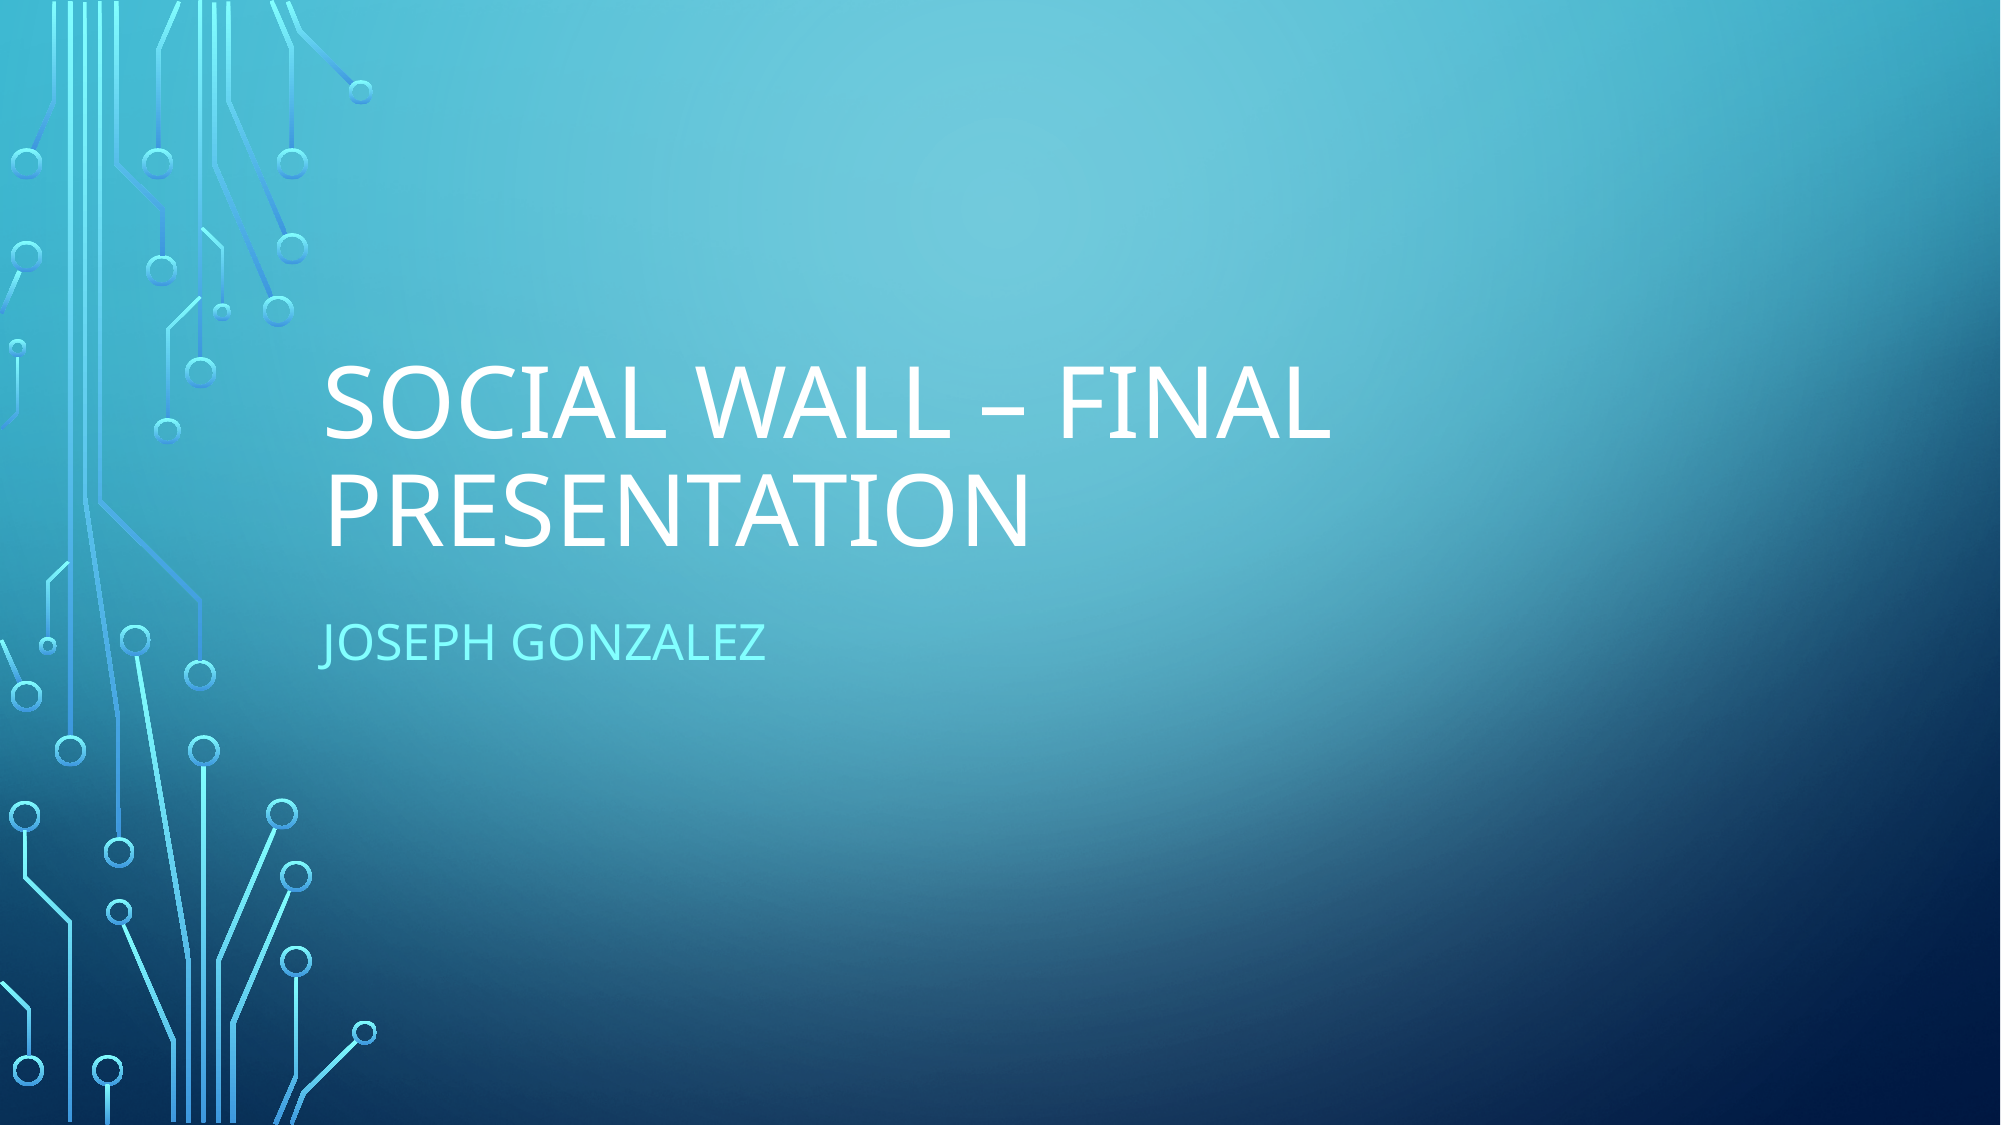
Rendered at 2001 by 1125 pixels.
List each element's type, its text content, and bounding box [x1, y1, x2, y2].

title Social Wall – Final Presentation [307, 184, 1887, 576]
subtitle Joseph Gonzalez [307, 590, 1750, 863]
